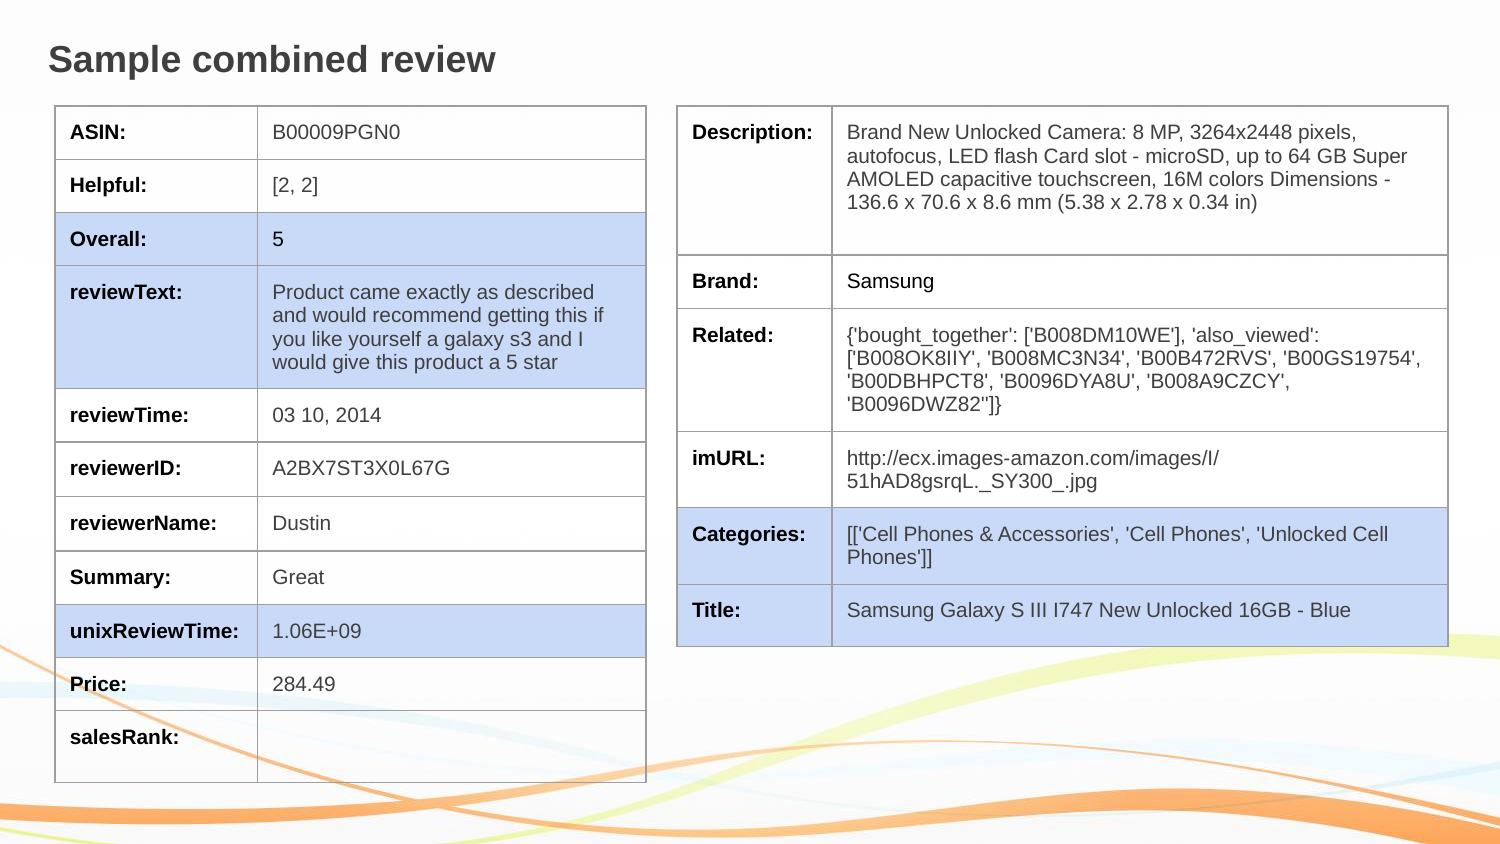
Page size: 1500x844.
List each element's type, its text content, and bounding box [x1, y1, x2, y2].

table_cell 1.06E+09 [258, 605, 645, 657]
table_header ASIN: [56, 107, 257, 159]
list Sample combined review [33, 19, 612, 96]
table_cell A2BX7ST3X0L67G [258, 443, 645, 496]
table_cell Price: [56, 658, 257, 710]
table_cell salesRank: [56, 711, 257, 782]
table_cell Great [258, 552, 645, 604]
table_header B00009PGN0 [258, 107, 645, 159]
picture [0, 0, 1500, 844]
table_cell 03 10, 2014 [258, 389, 645, 441]
table_cell reviewText: [56, 266, 257, 388]
table_cell 5 [258, 213, 645, 265]
table_cell reviewerName: [56, 497, 257, 550]
table_cell 284.49 [258, 658, 645, 710]
table_cell [['Cell Phones & Accessories', 'Cell Phones', 'Unlocked Cell Phones']] [833, 508, 1447, 584]
table_cell imURL: [678, 432, 831, 507]
table_cell Categories: [678, 508, 831, 584]
table_cell reviewerID: [56, 443, 257, 496]
table_cell Samsung Galaxy S III I747 New Unlocked 16GB - Blue [833, 585, 1447, 646]
table_cell Brand: [678, 256, 831, 308]
table_cell {'bought_together': ['B008DM10WE'], 'also_viewed': ['B008OK8IIY', 'B008MC3N34', 'B00B472RVS', 'B00GS19754', 'B00DBHPCT8', 'B0096DYA8U', 'B008A9CZCY', 'B0096DWZ82'']} [833, 309, 1447, 431]
table_cell Dustin [258, 497, 645, 550]
table_cell [2, 2] [258, 160, 645, 212]
table_cell Product came exactly as described and would recommend getting this if you like yourself a galaxy s3 and I would give this product a 5 star [258, 266, 645, 388]
table_header Description: [678, 107, 831, 254]
table_header Brand New Unlocked Camera: 8 MP, 3264x2448 pixels, autofocus, LED flash Card slot - microSD, up to 64 GB Super AMOLED capacitive touchscreen, 16M colors Dimensions - 136.6 x 70.6 x 8.6 mm (5.38 x 2.78 x 0.34 in) [833, 107, 1447, 254]
table_cell Related: [678, 309, 831, 431]
table_cell unixReviewTime: [56, 605, 257, 657]
table_cell http://ecx.images-amazon.com/images/I/51hAD8gsrqL._SY300_.jpg [833, 432, 1447, 507]
table_cell Summary: [56, 552, 257, 604]
table_cell Overall: [56, 213, 257, 265]
table_cell Samsung [833, 256, 1447, 308]
table_cell reviewTime: [56, 389, 257, 441]
table_cell Helpful: [56, 160, 257, 212]
table_cell [258, 711, 645, 782]
table_cell Title: [678, 585, 831, 646]
